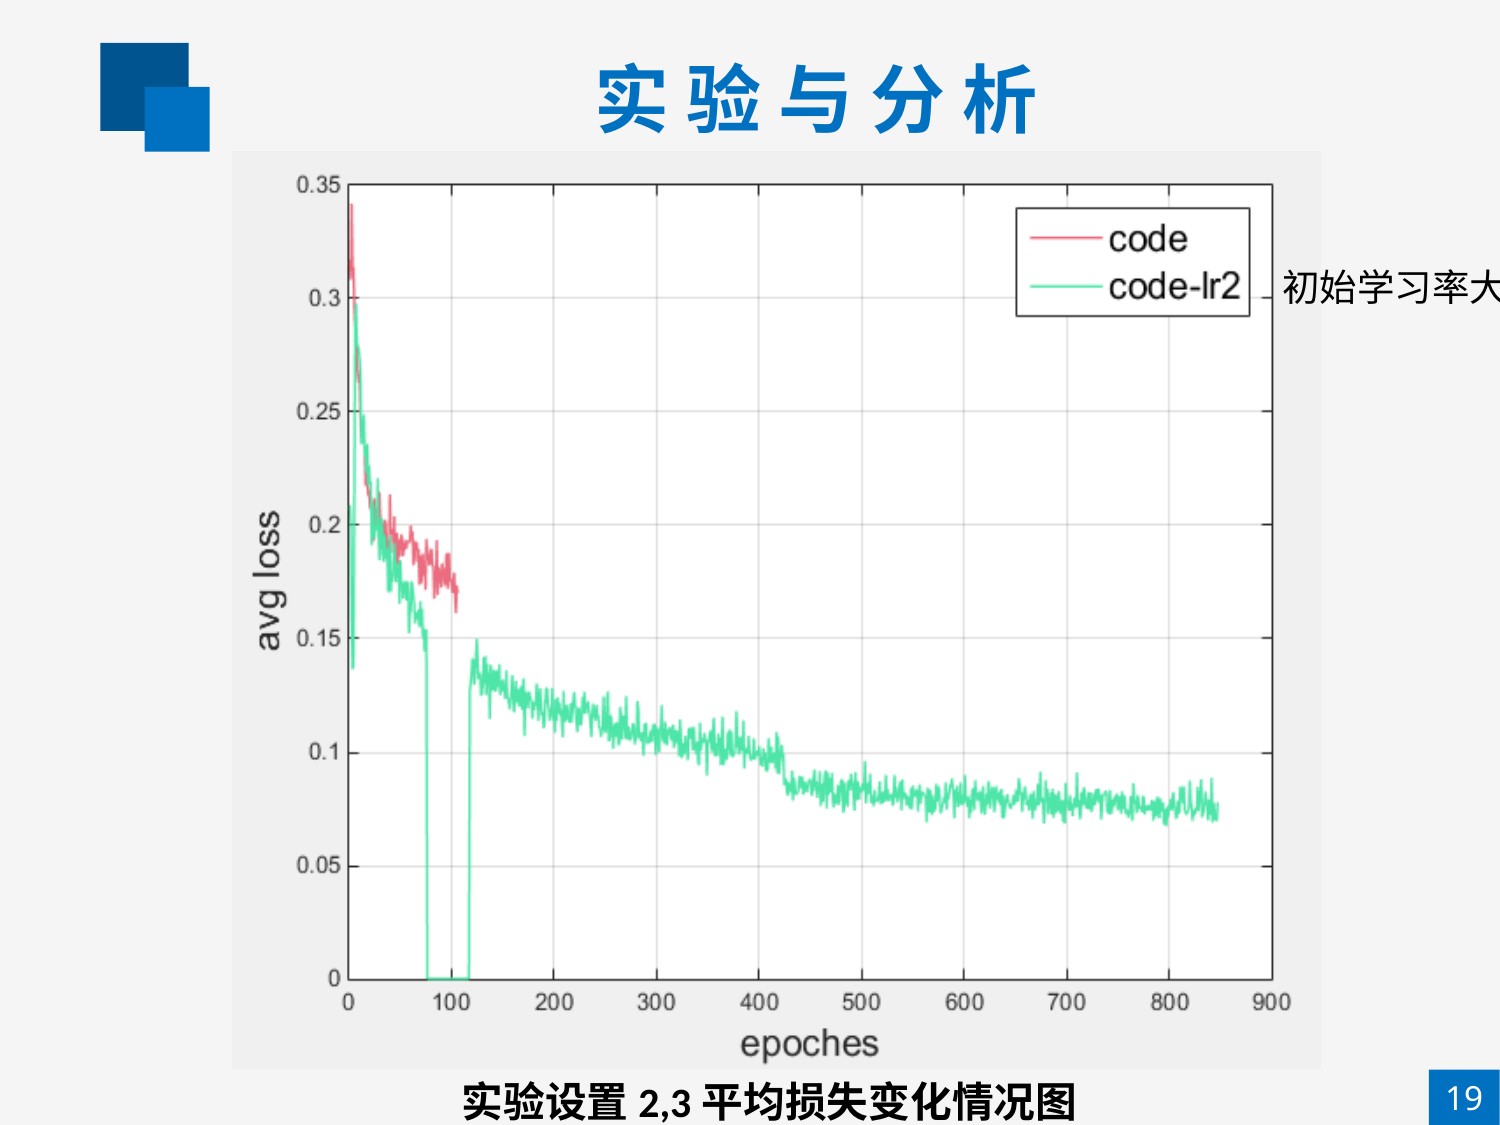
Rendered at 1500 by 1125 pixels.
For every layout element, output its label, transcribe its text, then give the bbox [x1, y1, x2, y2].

picture [232, 150, 1321, 1069]
text_box 实 验 与 分 析 [232, 45, 1400, 150]
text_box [199, 1069, 1500, 1125]
text_box 初始学习率大 [1325, 257, 1500, 317]
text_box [99, 42, 210, 153]
